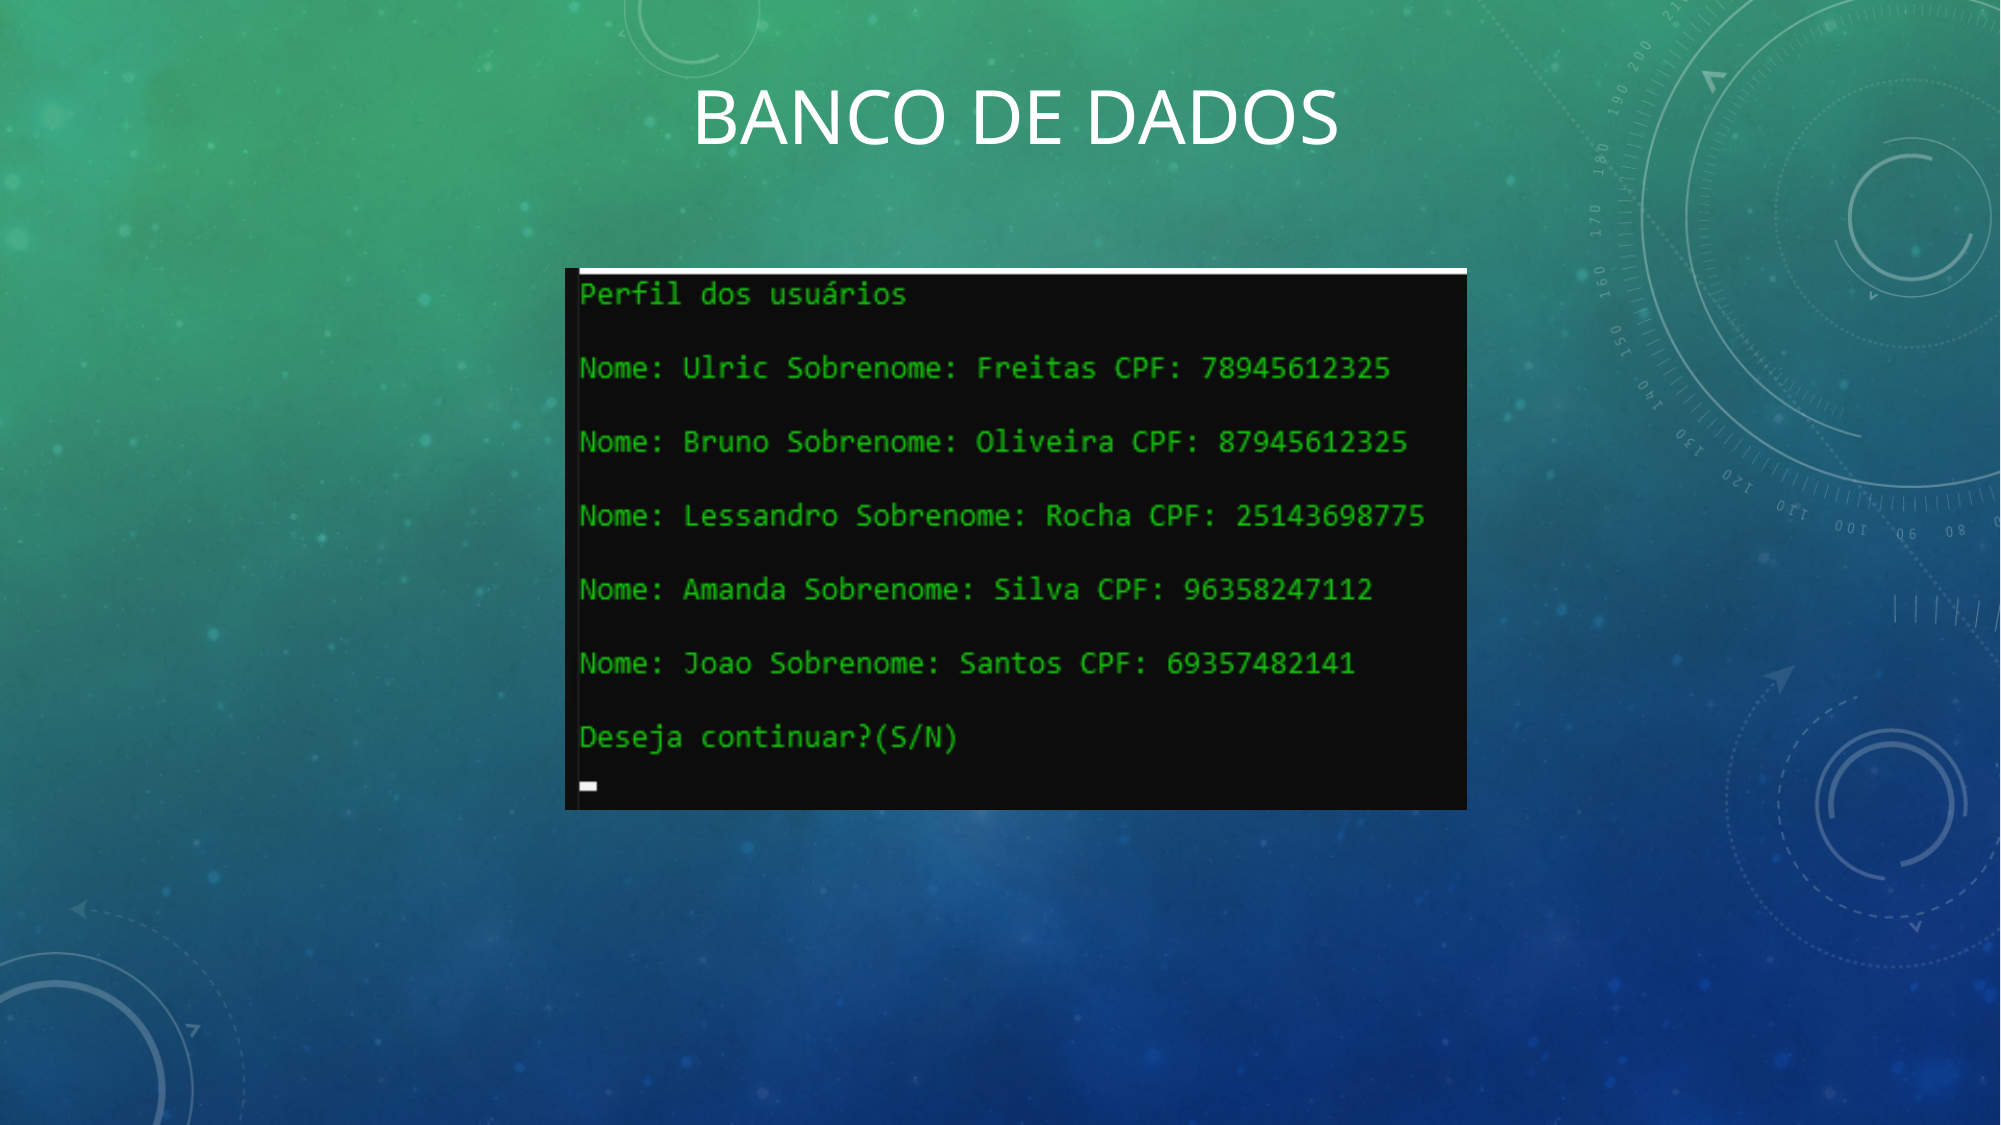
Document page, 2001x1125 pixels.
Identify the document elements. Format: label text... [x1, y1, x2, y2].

text_box Banco de dados [185, 0, 1848, 234]
picture [0, 0, 2001, 1125]
